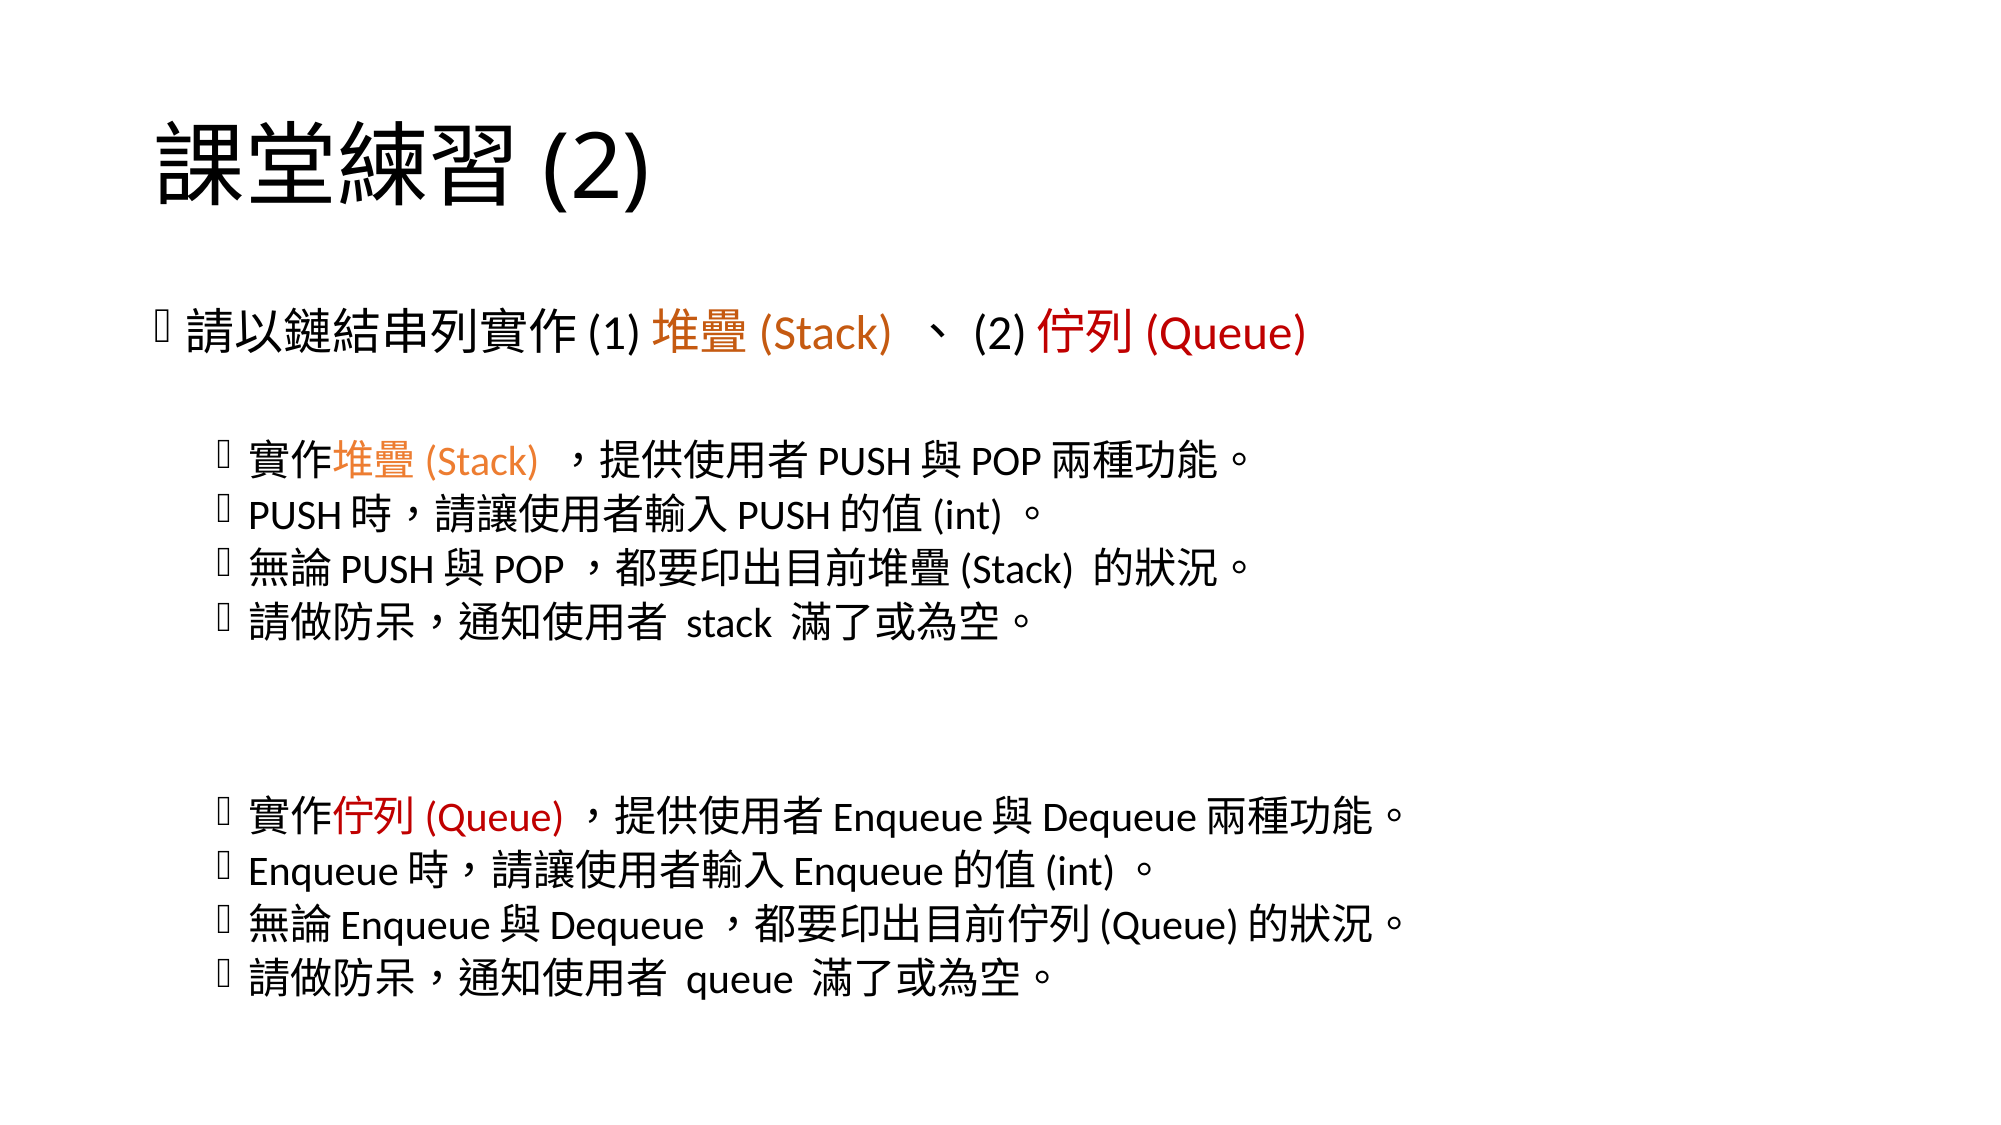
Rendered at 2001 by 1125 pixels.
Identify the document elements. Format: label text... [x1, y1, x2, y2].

list 請以鏈結串列實作(1)堆疊(Stack) 、(2)佇列(Queue) 實作堆疊(Stack) ，提供使用者PUSH與POP兩種功能。 PUSH時，請讓使用者輸入PUSH的值(int)。 無論PUSH與POP，都要印出目前堆疊(Stack) 的狀況。 請做防呆，通知使用者 stack 滿了或為空。 實作佇列(Queue)，提供使用者Enqueue與Dequeue兩種功能。 Enqueue時，請讓使用者輸入Enqueue的值(int)。 無論Enqueue與Dequeue，都要印出目前佇列(Queue)的狀況。 請做防呆，通知使用者 queue 滿了或為空。 [138, 299, 1864, 1014]
title 課堂練習(2) [138, 60, 1864, 278]
